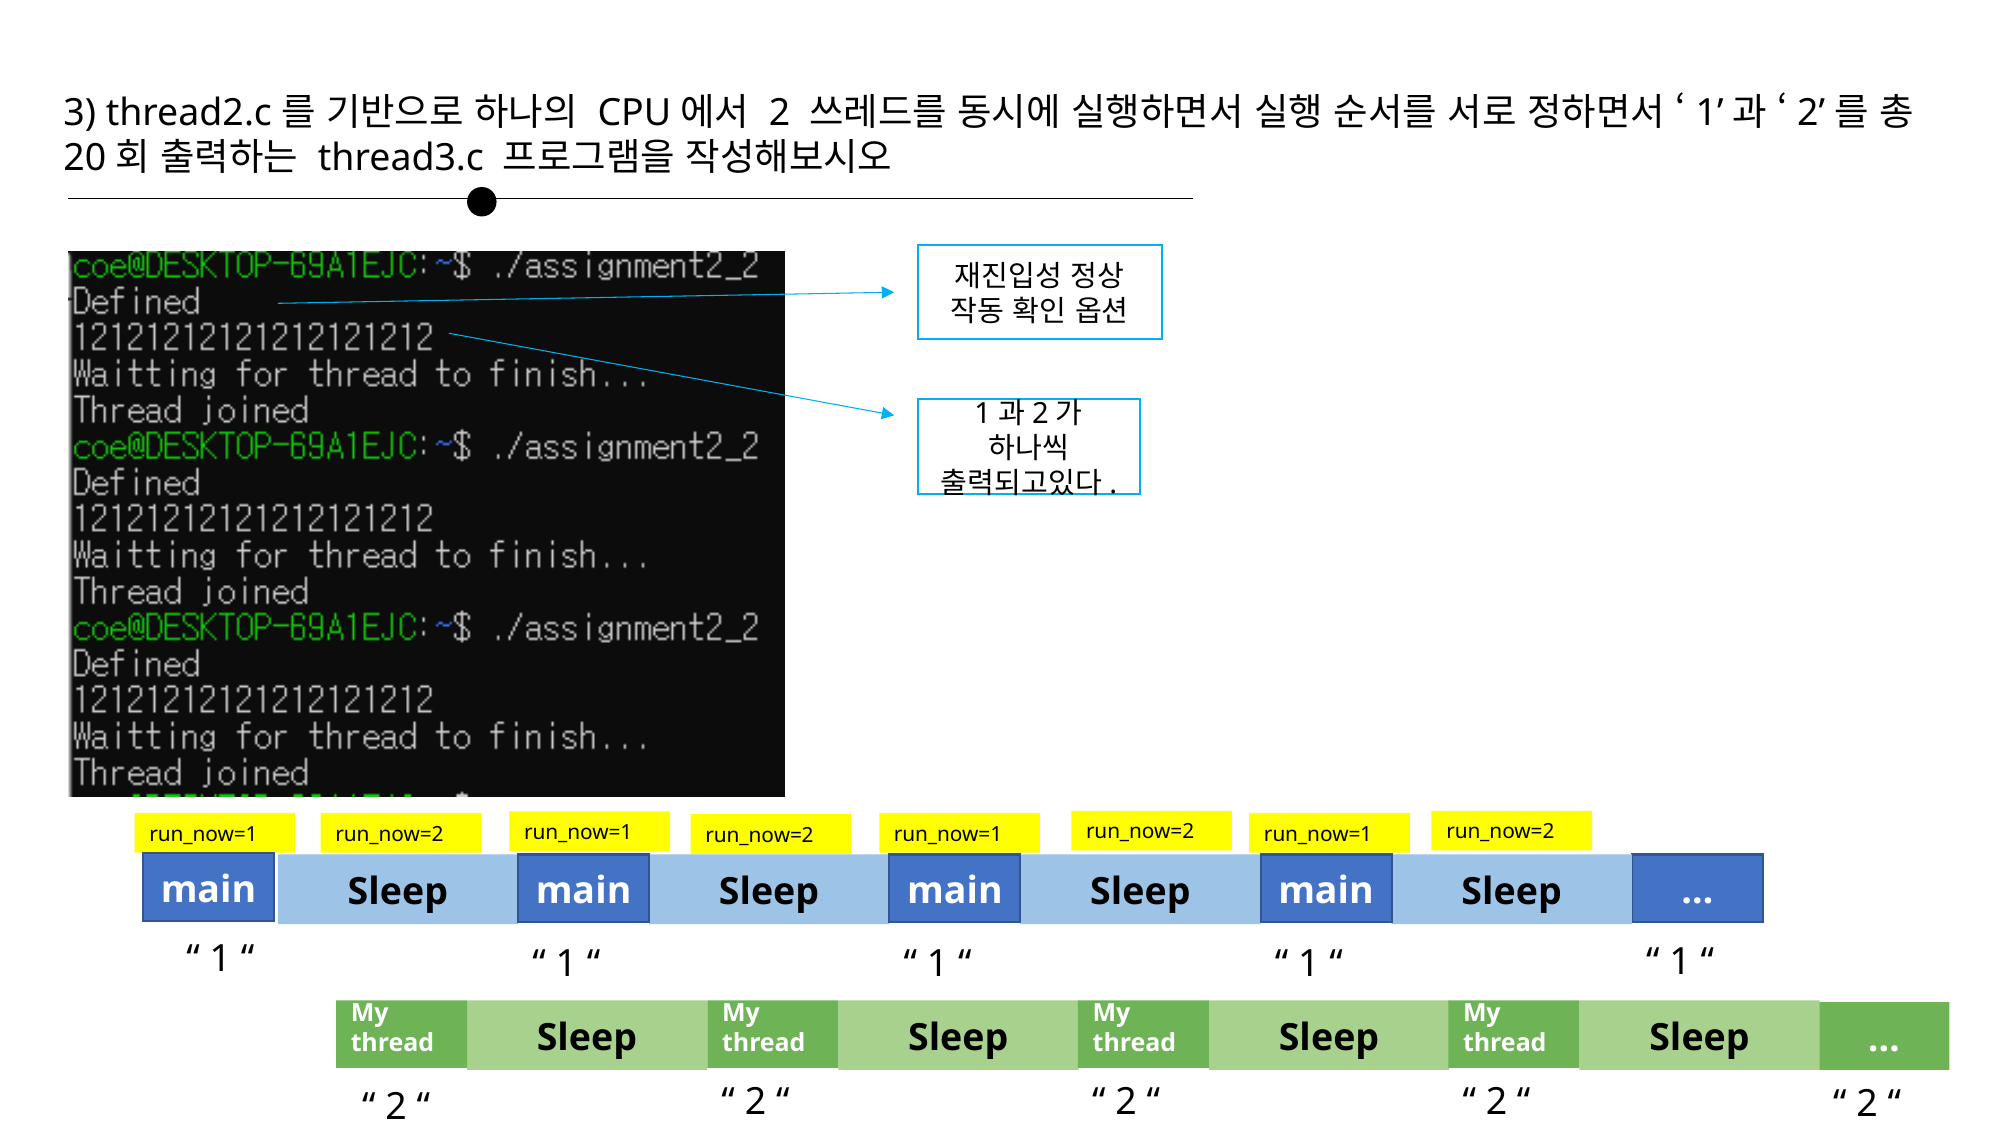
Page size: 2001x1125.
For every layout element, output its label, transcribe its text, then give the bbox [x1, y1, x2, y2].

text_box Sleep [1580, 999, 1821, 1071]
text_box My thread [1077, 999, 1210, 1069]
text_box run_now=1 [1249, 812, 1410, 853]
text_box “ 2 “ [1447, 1069, 1580, 1125]
text_box run_now=1 [879, 812, 1040, 853]
text_box “ 2 “ [1077, 1069, 1209, 1125]
text_box 3) thread2.c를 기반으로 하나의 CPU에서 2 쓰레드를 동시에 실행하면서 실행 순서를 서로 정하면서 ‘1’과 ‘2’를 총 20회 출력하는 thread3.c 프로그램을 작성해보시오 [48, 80, 1950, 186]
text_box 재진입성 정상 작동 확인 옵션 [917, 244, 1163, 340]
text_box run_now=1 [134, 812, 296, 853]
text_box … [1821, 1001, 1950, 1071]
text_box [277, 292, 895, 304]
text_box Sleep [1019, 853, 1262, 925]
picture [68, 251, 785, 797]
text_box My thread [1447, 999, 1580, 1069]
text_box “ 1 “ [1631, 929, 1763, 990]
text_box run_now=2 [1071, 810, 1232, 851]
text_box Sleep [466, 999, 706, 1071]
text_box main [888, 853, 1021, 923]
text_box My thread [706, 999, 839, 1069]
text_box main [517, 853, 650, 923]
text_box “ 1 “ [888, 931, 1021, 992]
text_box main [142, 852, 275, 922]
text_box run_now=2 [1431, 810, 1593, 851]
text_box run_now=2 [320, 812, 482, 853]
text_box Sleep [277, 853, 519, 925]
text_box run_now=1 [509, 811, 671, 851]
text_box “ 2 “ [706, 1069, 839, 1125]
text_box main [1260, 853, 1393, 923]
text_box “ 2 “ [347, 1074, 479, 1125]
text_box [449, 333, 895, 416]
text_box Sleep [1209, 999, 1447, 1071]
text_box … [1633, 853, 1764, 923]
text_box “ 1 “ [517, 931, 650, 992]
text_box Sleep [1391, 853, 1633, 925]
text_box My thread [335, 999, 468, 1069]
text_box “ 1 “ [171, 926, 304, 987]
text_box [68, 186, 1194, 217]
text_box Sleep [839, 999, 1077, 1071]
text_box 1과2가 하나씩 출력되고있다. [917, 398, 1141, 495]
text_box Sleep [648, 853, 890, 925]
text_box run_now=2 [690, 814, 852, 854]
text_box “ 1 “ [1260, 931, 1392, 992]
text_box “ 2 “ [1818, 1071, 1951, 1125]
